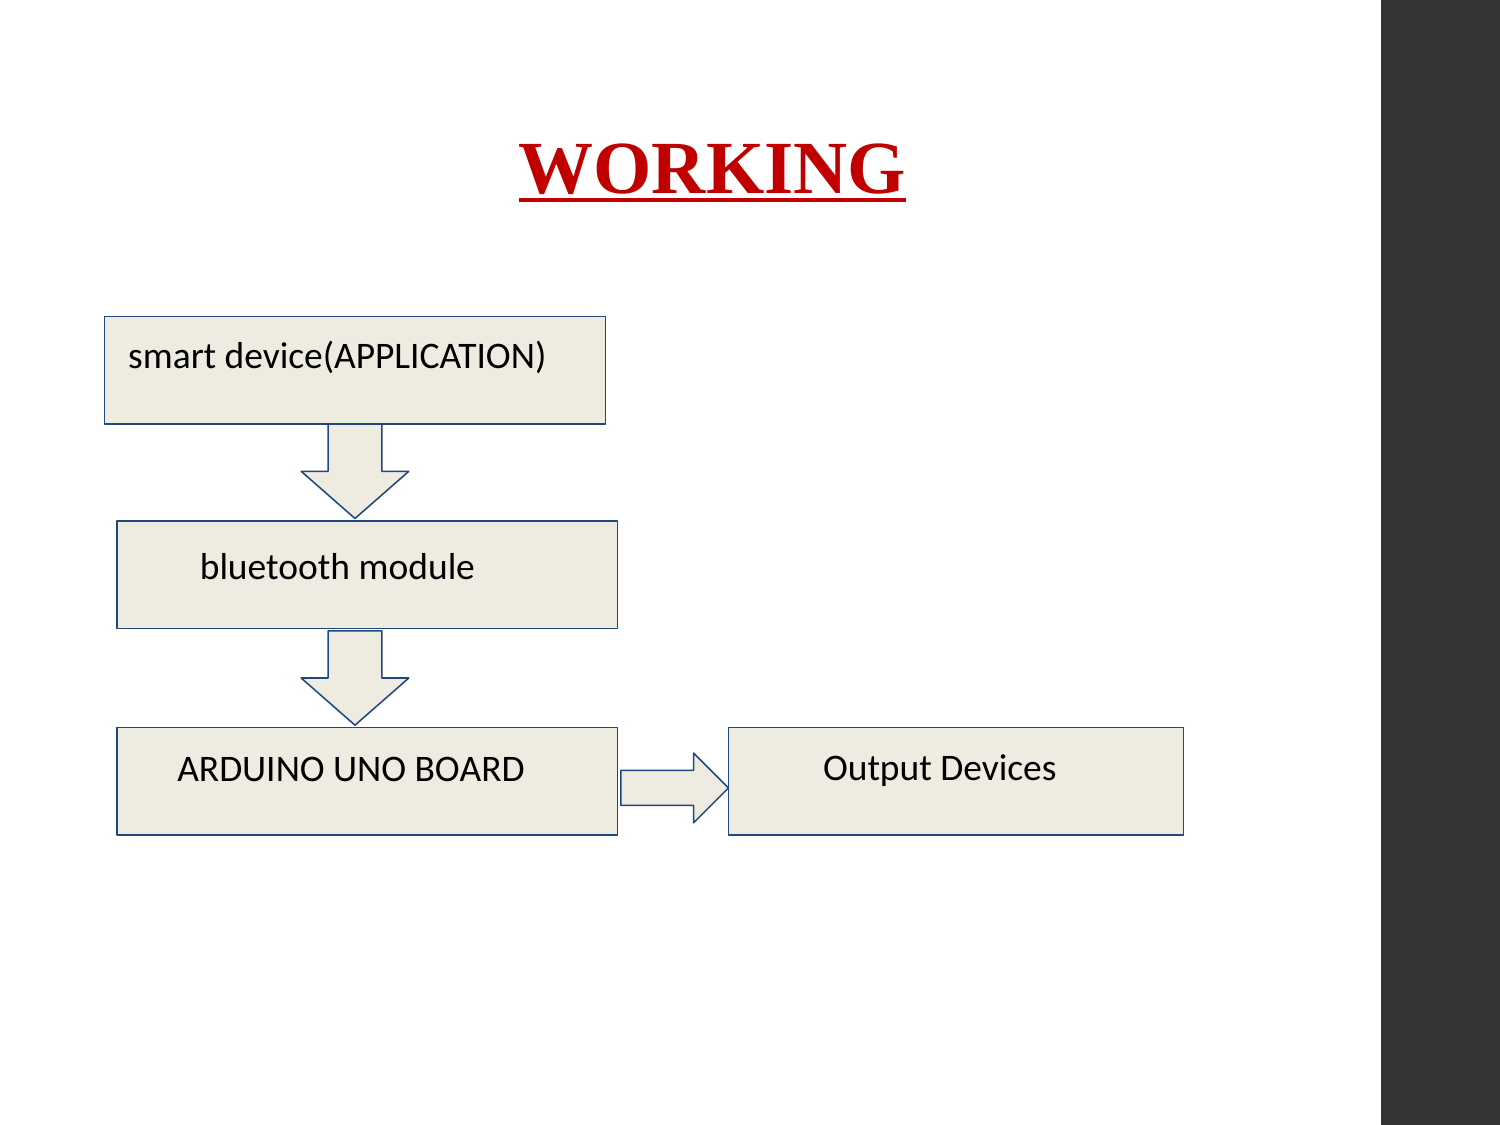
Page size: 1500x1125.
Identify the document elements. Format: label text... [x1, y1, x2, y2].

text_box [116, 727, 618, 836]
text_box [116, 622, 618, 629]
text_box [301, 630, 409, 726]
text_box ARDUINO UNO BOARD [119, 728, 621, 823]
title WORKING [518, 118, 1190, 214]
text_box [116, 520, 618, 527]
text_box [620, 753, 728, 823]
text_box smart device(APPLICATION) [104, 316, 1310, 458]
text_box Output Devices [731, 727, 1190, 836]
text_box bluetooth module [116, 527, 618, 622]
text_box [301, 424, 409, 519]
